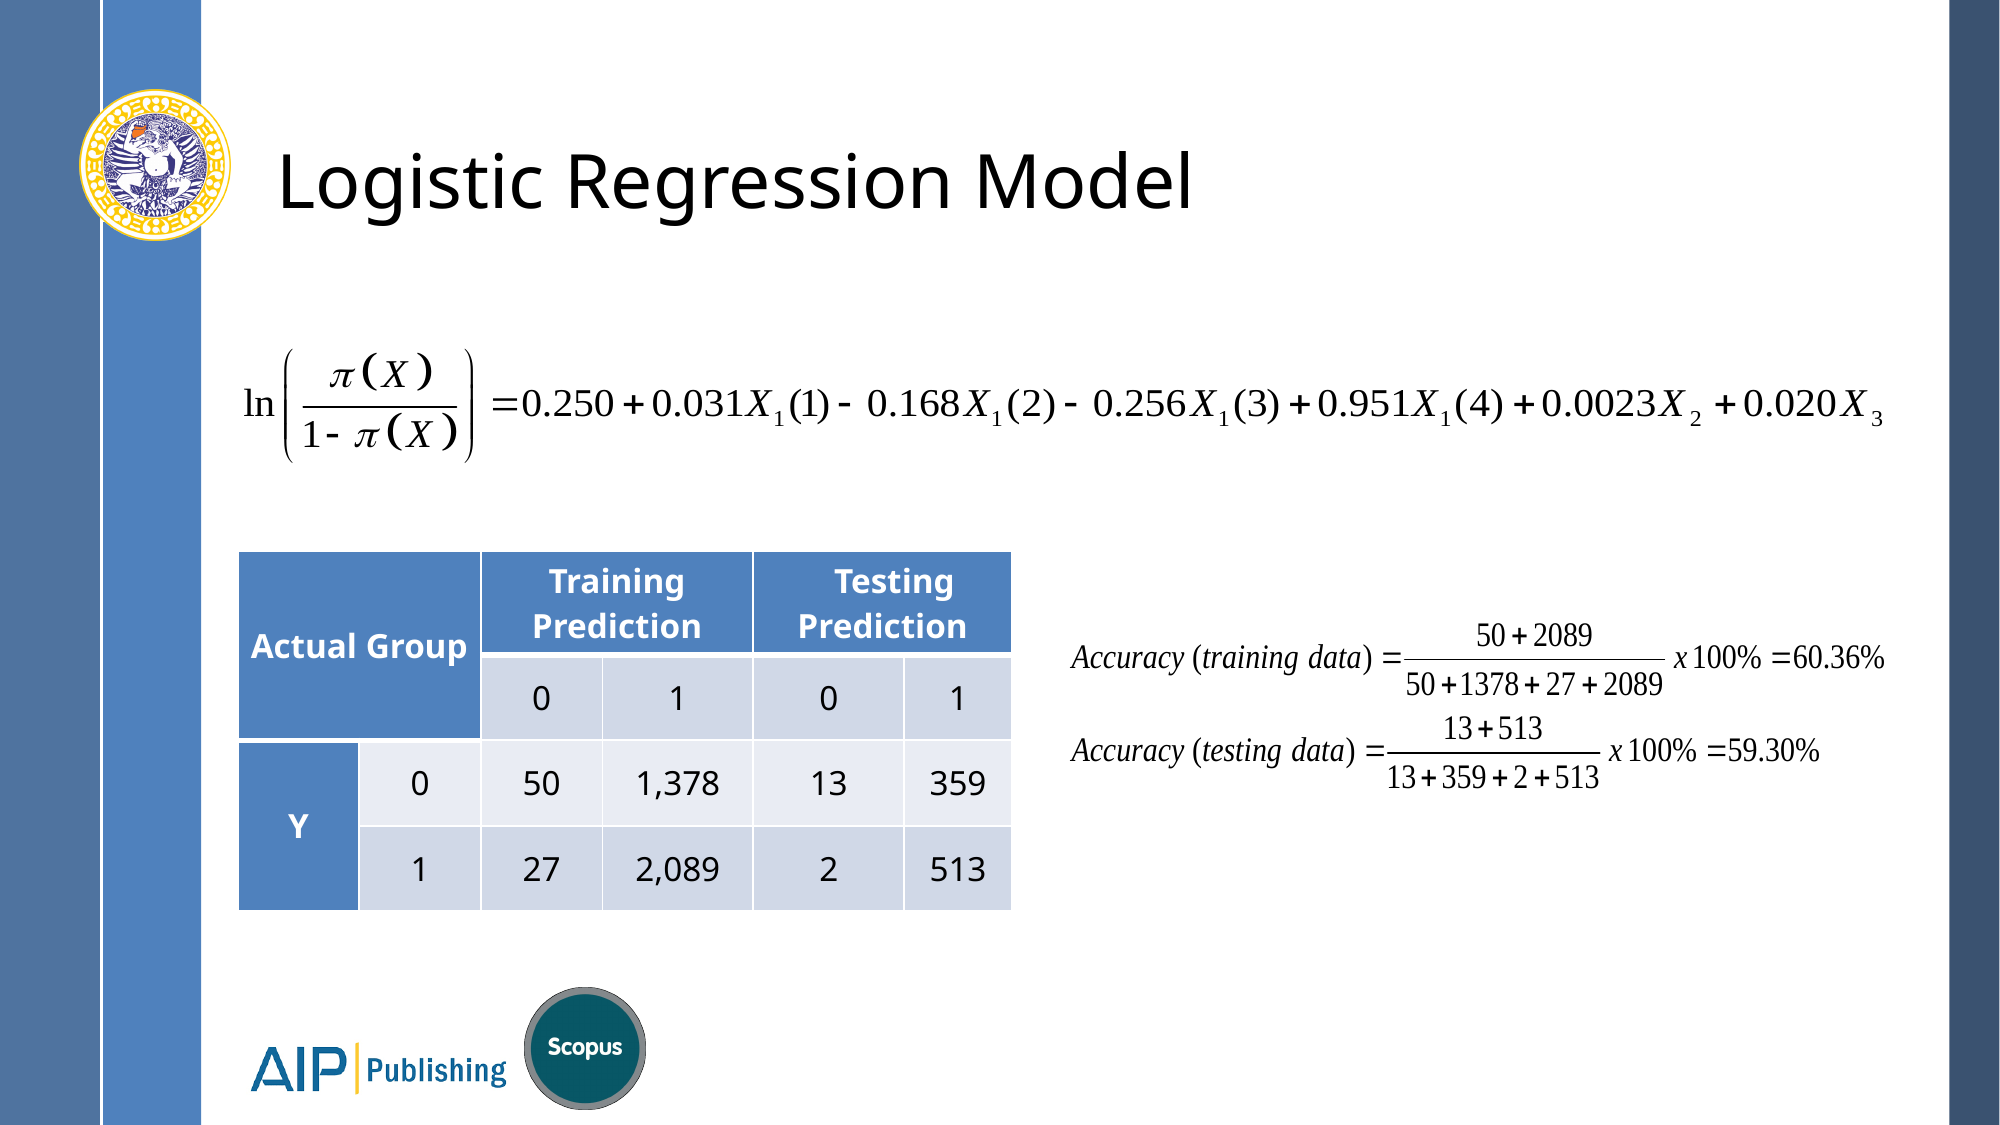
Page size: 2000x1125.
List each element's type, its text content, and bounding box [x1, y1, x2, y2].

table_cell 1 [905, 658, 1011, 739]
table_cell 2,089 [603, 827, 752, 910]
title Logistic Regression Model [261, 29, 1867, 233]
table_cell 27 [482, 827, 602, 910]
table_cell 0 [360, 743, 480, 825]
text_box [236, 337, 1892, 476]
table_header Training Prediction [482, 552, 752, 652]
picture [237, 987, 646, 1121]
table_cell 0 [482, 658, 602, 739]
table_cell 0 [754, 658, 903, 739]
table_cell 50 [482, 741, 602, 825]
table_header Testing Prediction [754, 552, 1011, 652]
table_cell 1 [603, 658, 752, 739]
table_cell 1,378 [603, 741, 752, 825]
table_cell 2 [754, 827, 903, 910]
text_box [1063, 609, 1892, 799]
table_cell 359 [905, 741, 1011, 825]
table_cell 1 [360, 827, 480, 910]
table_cell 513 [905, 827, 1011, 910]
table_cell Y [239, 743, 358, 910]
picture [79, 89, 231, 241]
table_header Actual Group [239, 552, 480, 738]
table_cell 13 [754, 741, 903, 825]
